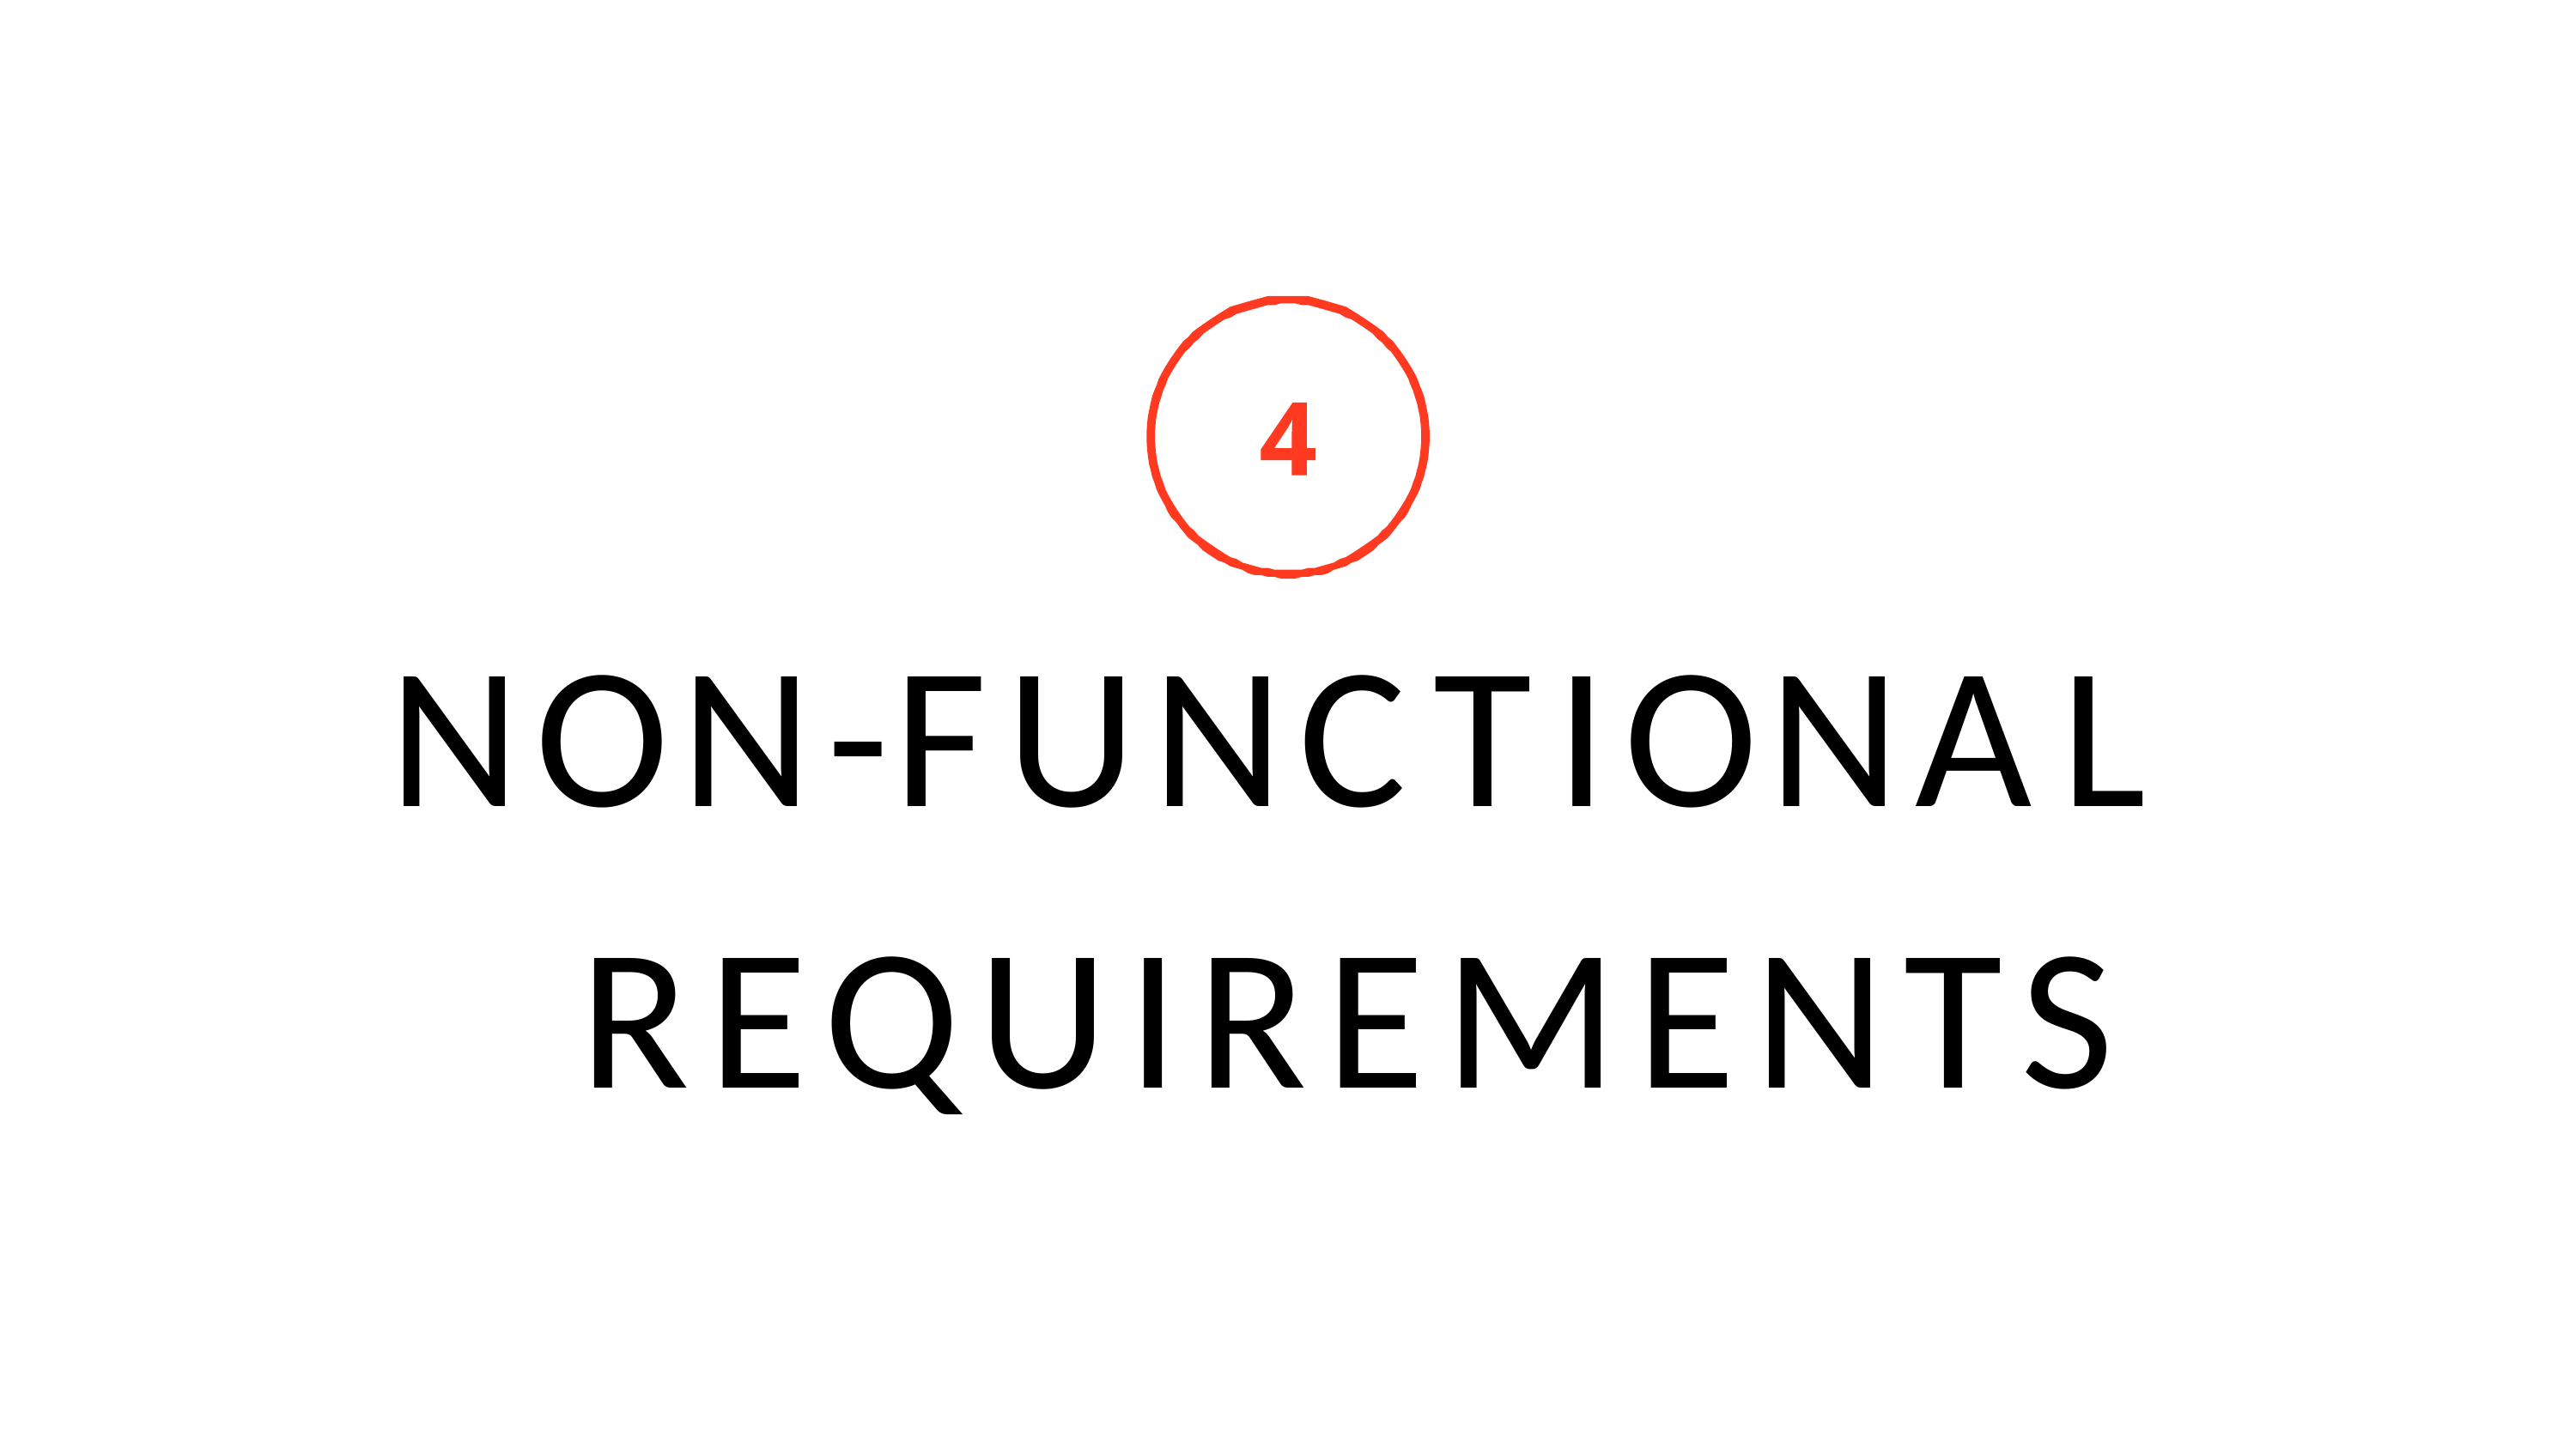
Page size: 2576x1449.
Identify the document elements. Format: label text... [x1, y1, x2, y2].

title NON-FUNCTIONAL REQUIREMENTS [387, 564, 2189, 1129]
text_box [1146, 295, 1431, 579]
